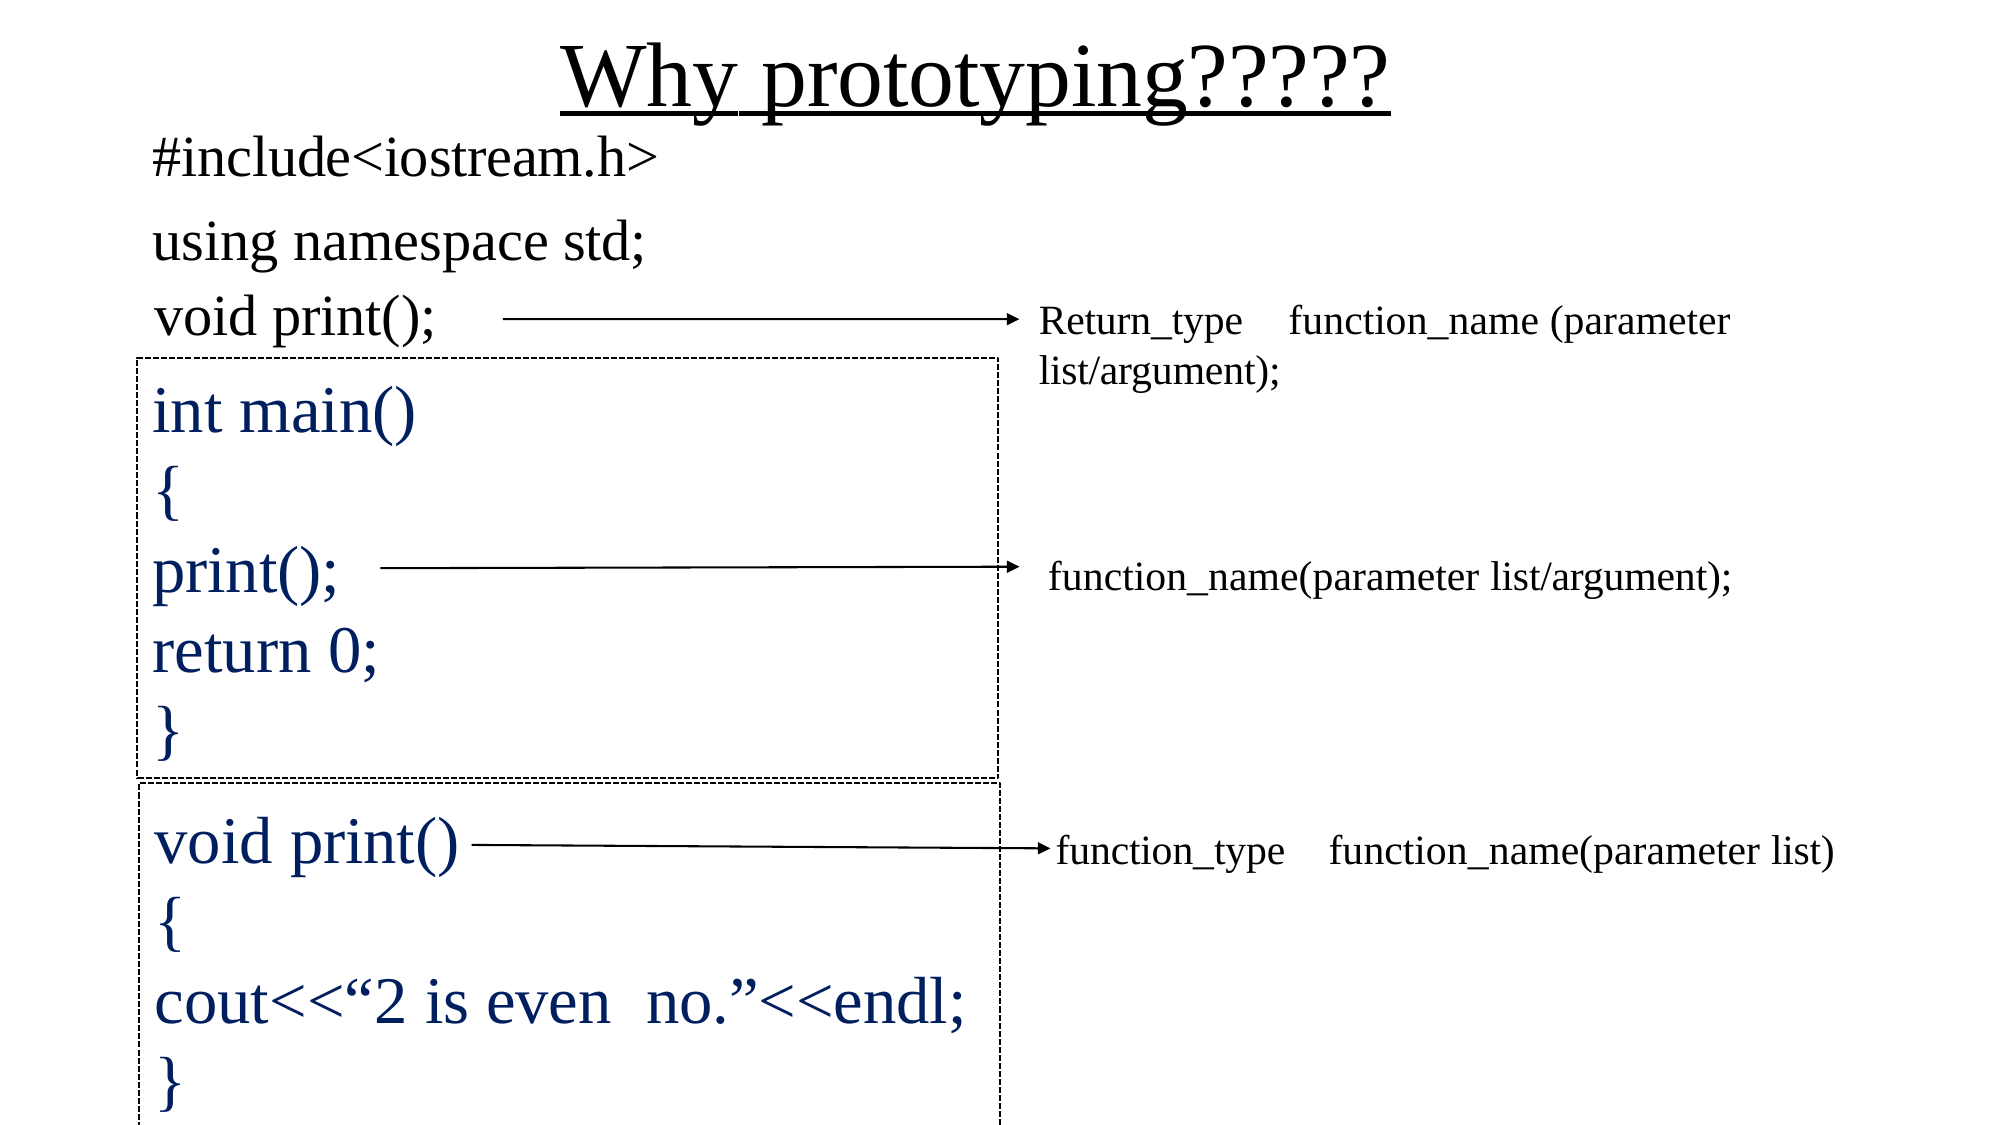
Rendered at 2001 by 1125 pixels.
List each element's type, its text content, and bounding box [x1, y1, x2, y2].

text_box [137, 357, 999, 779]
text_box void print(); [152, 275, 440, 348]
text_box Return_type function_name (parameter list/argument); [1036, 290, 1983, 393]
text_box void print() { cout<<“2 is even no.”<<endl; [152, 795, 969, 1038]
text_box function_type [1053, 820, 1290, 874]
text_box int main() { print(); return 0; } [139, 363, 999, 766]
text_box function_name(parameter list/argument); [1045, 546, 1735, 599]
title Why prototyping????? [557, 12, 1396, 203]
text_box [471, 842, 1051, 855]
text_box } [152, 1035, 189, 1118]
text_box [139, 782, 1000, 1125]
text_box [380, 560, 1020, 573]
text_box function_name(parameter list) [1326, 820, 1836, 874]
text_box #include<iostream.h> using namespace std; [150, 102, 666, 273]
text_box [502, 312, 1020, 326]
